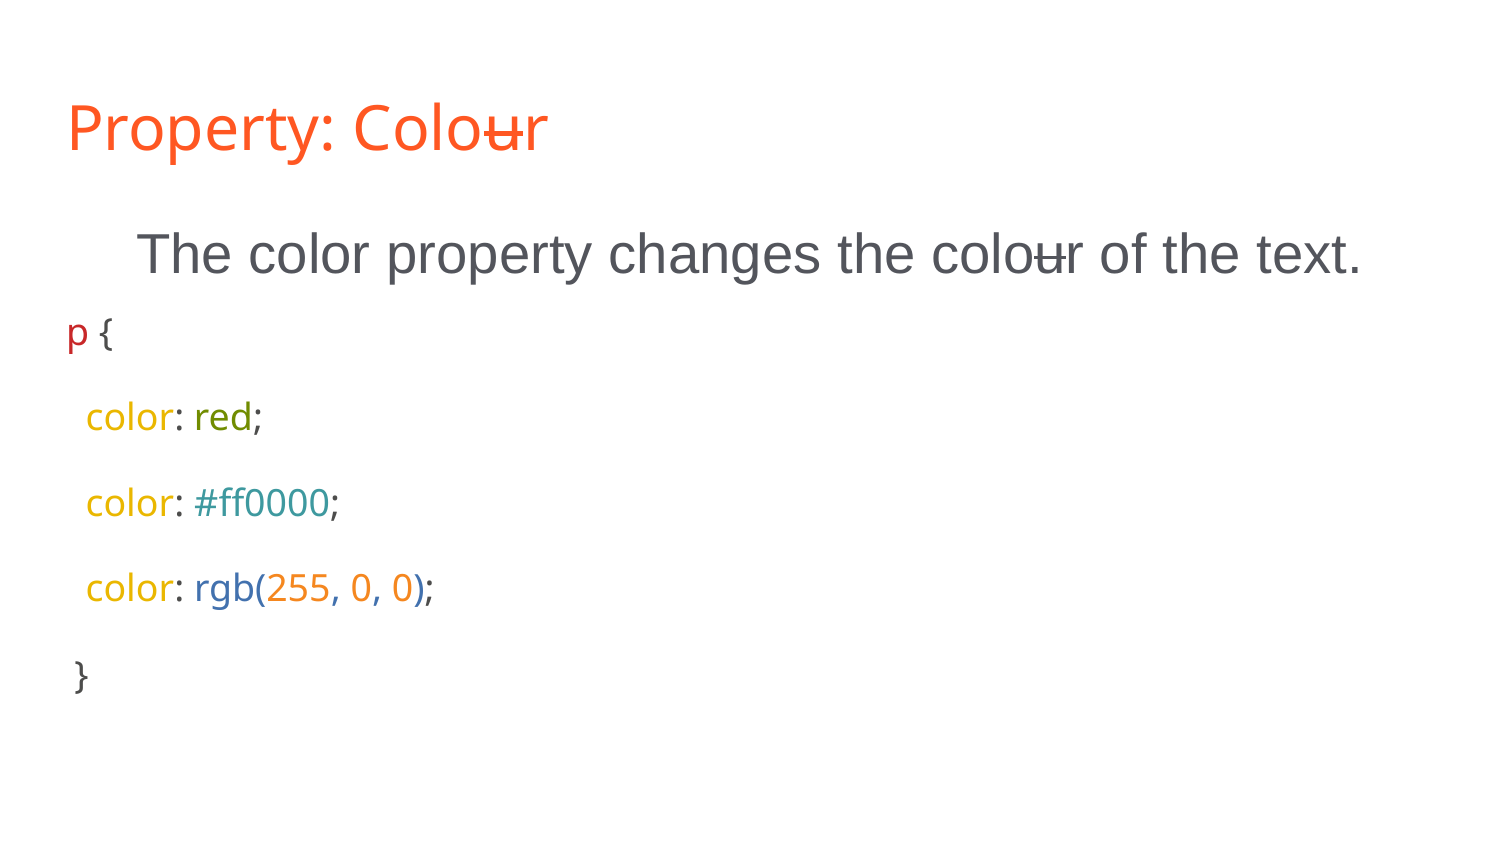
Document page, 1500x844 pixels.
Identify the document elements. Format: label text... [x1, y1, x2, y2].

title Property: Colour [51, 72, 1449, 167]
list The color property changes the colour of the text. p { color: red; color: #ff0000; color: rgb(255, 0, 0); } [51, 189, 1449, 750]
